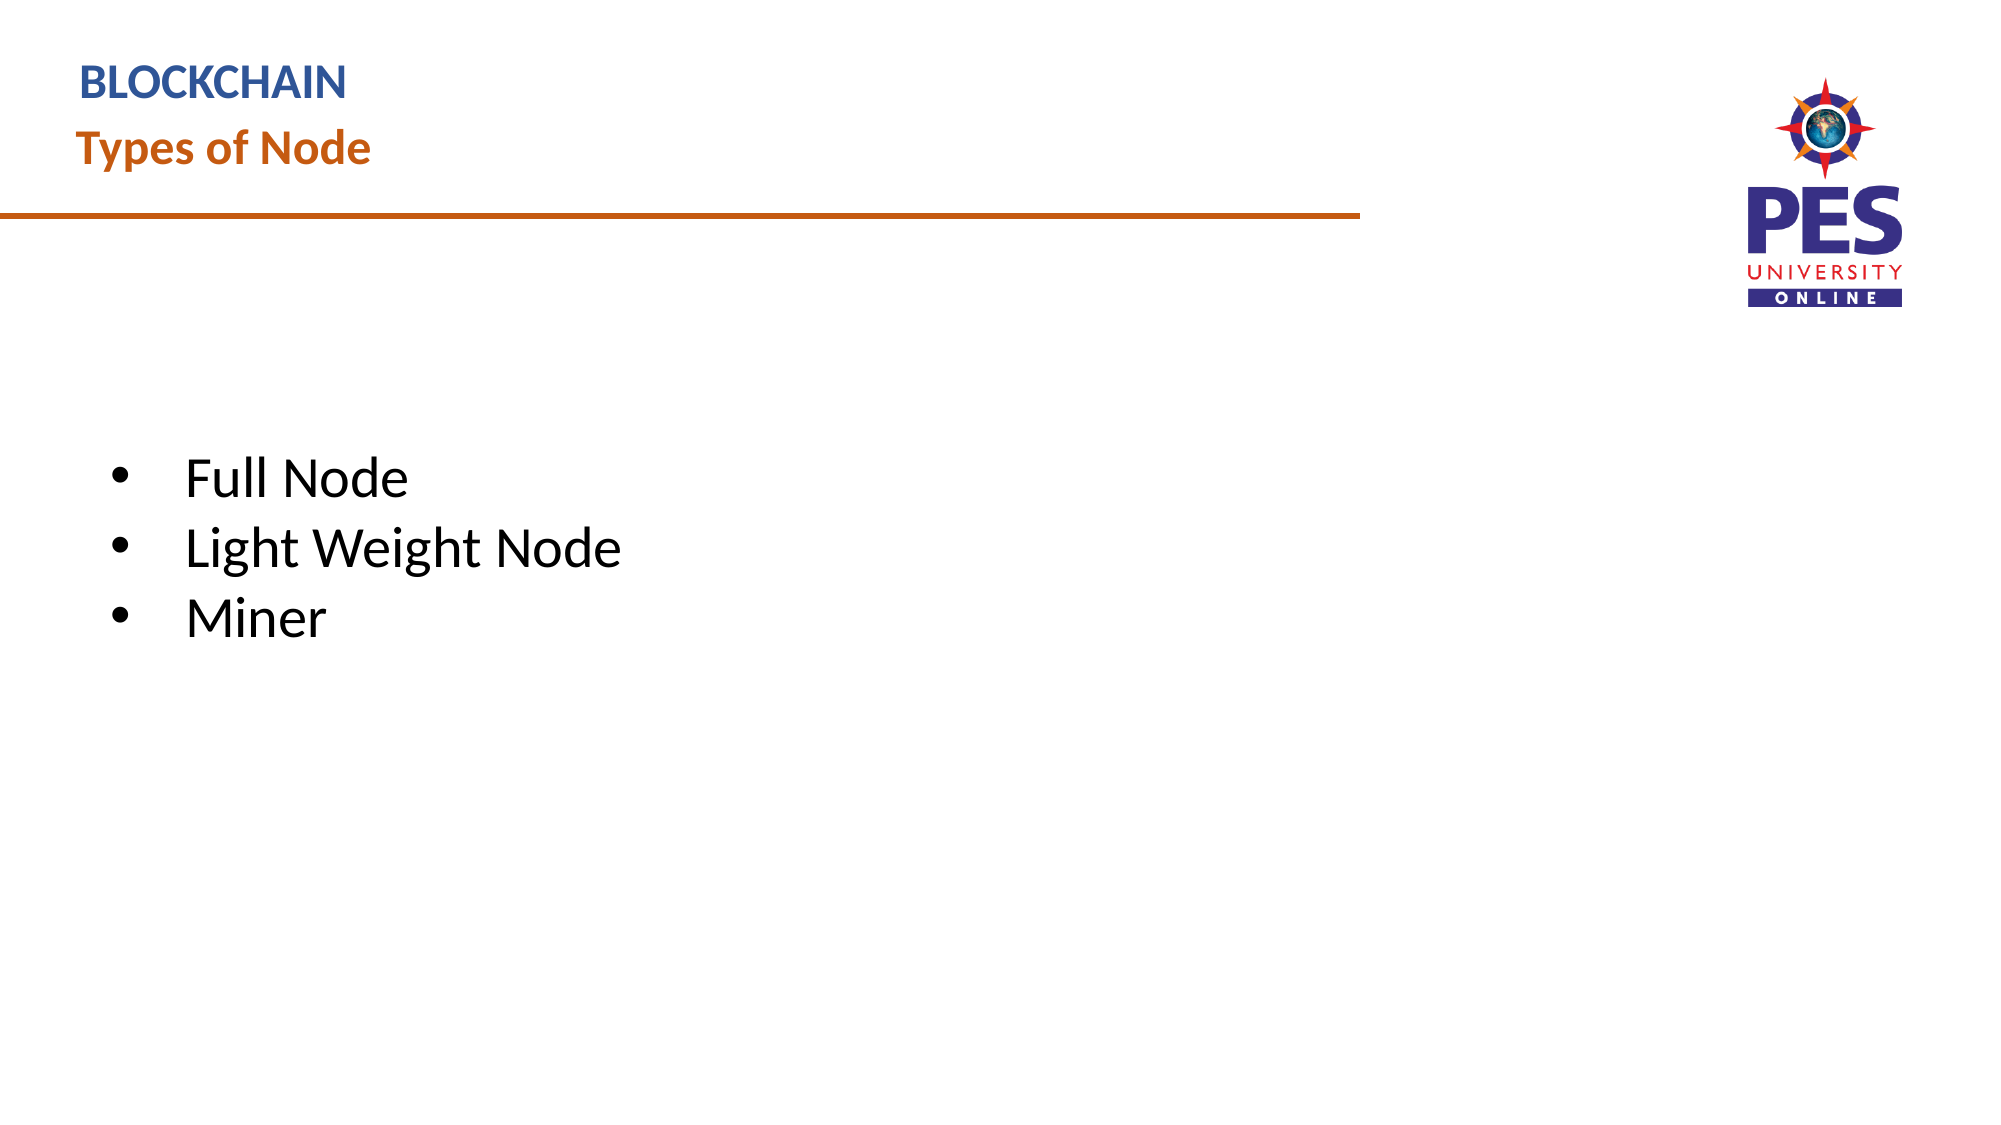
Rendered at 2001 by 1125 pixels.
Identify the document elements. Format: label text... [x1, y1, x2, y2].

picture [1748, 76, 1902, 307]
text_box [87, 248, 1113, 1095]
text_box Types of Node [60, 106, 1374, 182]
text_box Full Node Light Weight Node Miner [95, 432, 1431, 657]
text_box BLOCKCHAIN [64, 41, 1295, 117]
